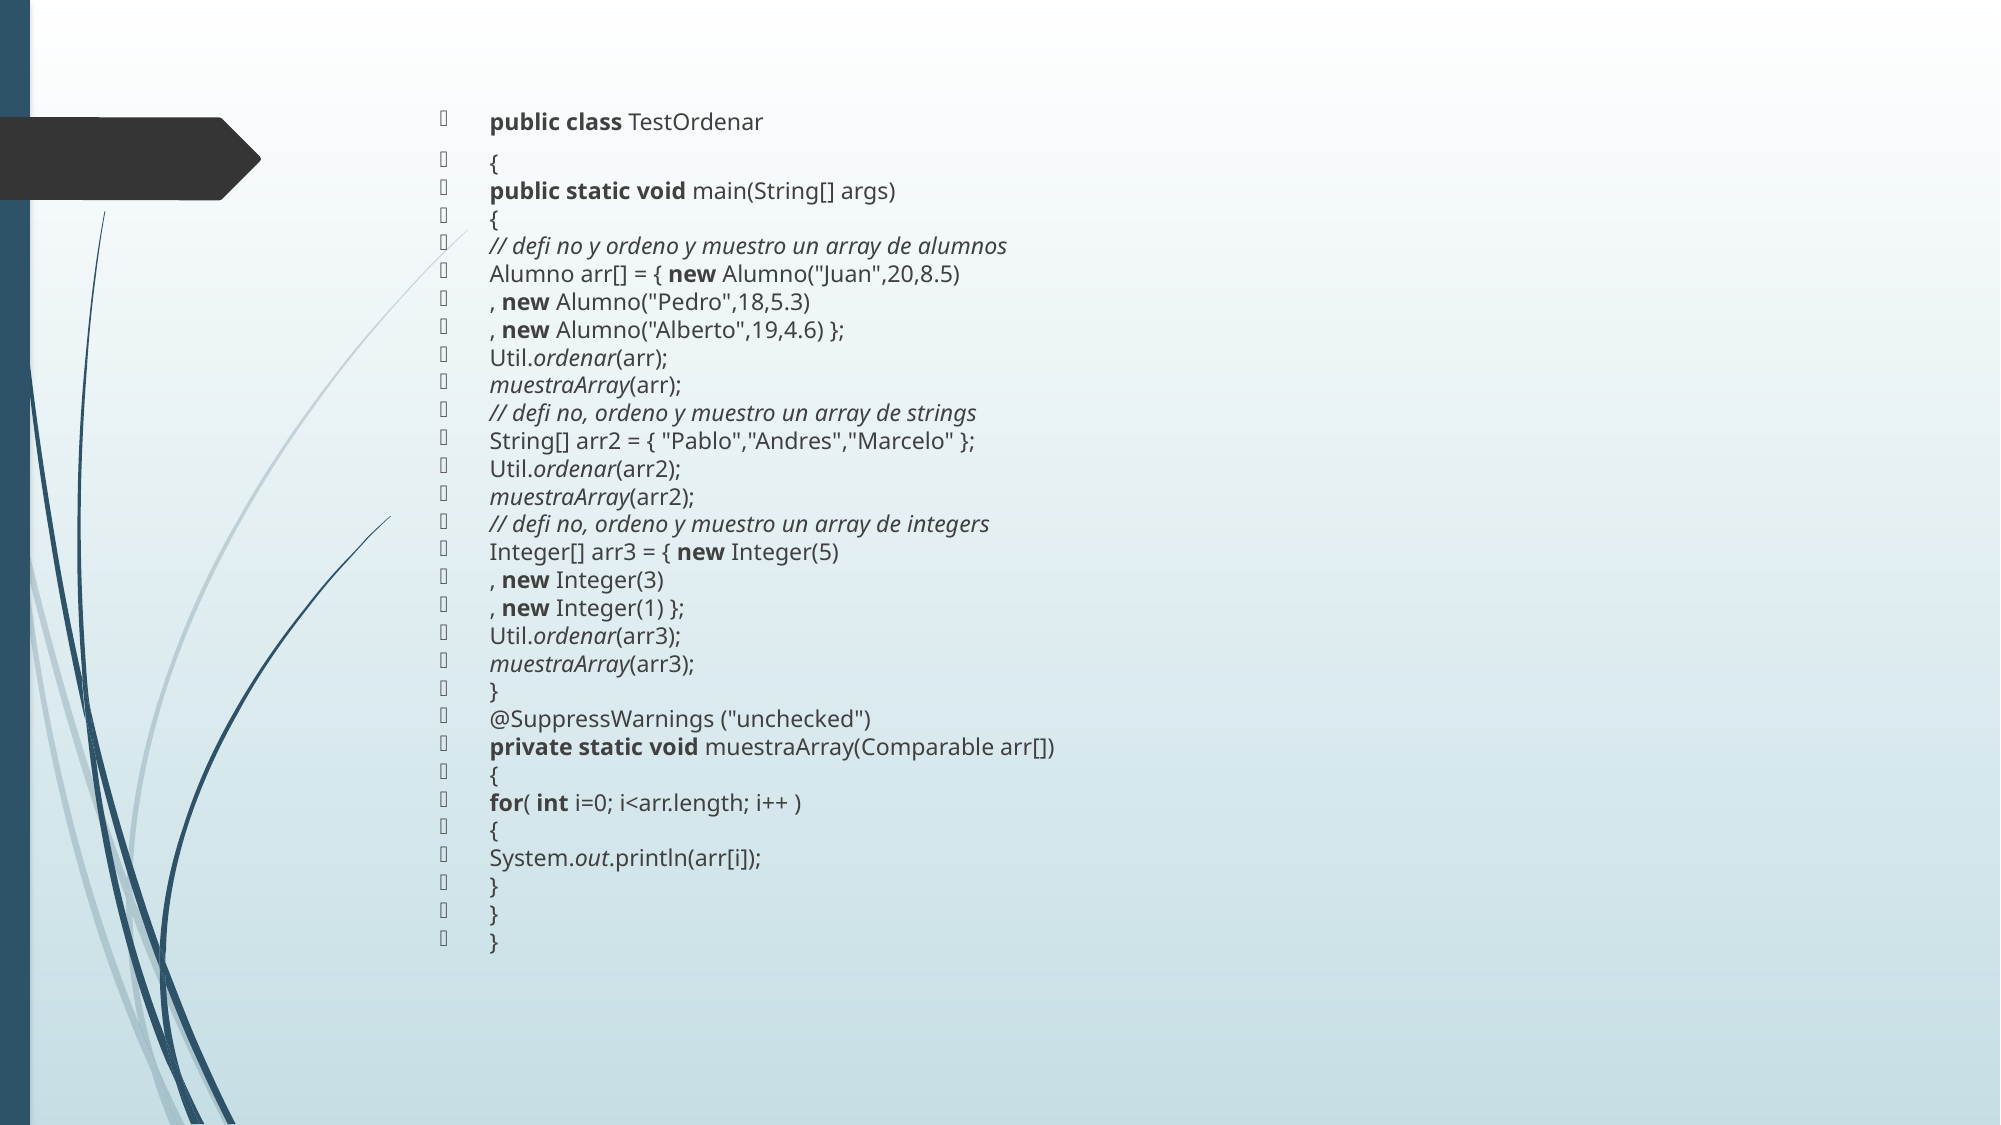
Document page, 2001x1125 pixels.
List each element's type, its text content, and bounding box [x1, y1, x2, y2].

list public class TestOrdenar { public static void main(String[] args) { // defi no y ordeno y muestro un array de alumnos Alumno arr[] = { new Alumno("Juan",20,8.5) , new Alumno("Pedro",18,5.3) , new Alumno("Alberto",19,4.6) }; Util.ordenar(arr); muestraArray(arr); // defi no, ordeno y muestro un array de strings String[] arr2 = { "Pablo","Andres","Marcelo" }; Util.ordenar(arr2); muestraArray(arr2); // defi no, ordeno y muestro un array de integers Integer[] arr3 = { new Integer(5) , new Integer(3) , new Integer(1) }; Util.ordenar(arr3); muestraArray(arr3); } @SuppressWarnings ("unchecked") private static void muestraArray(Comparable arr[]) { for( int i=0; i<arr.length; i++ ) { System.out.println(arr[i]); } } } [424, 99, 1888, 970]
